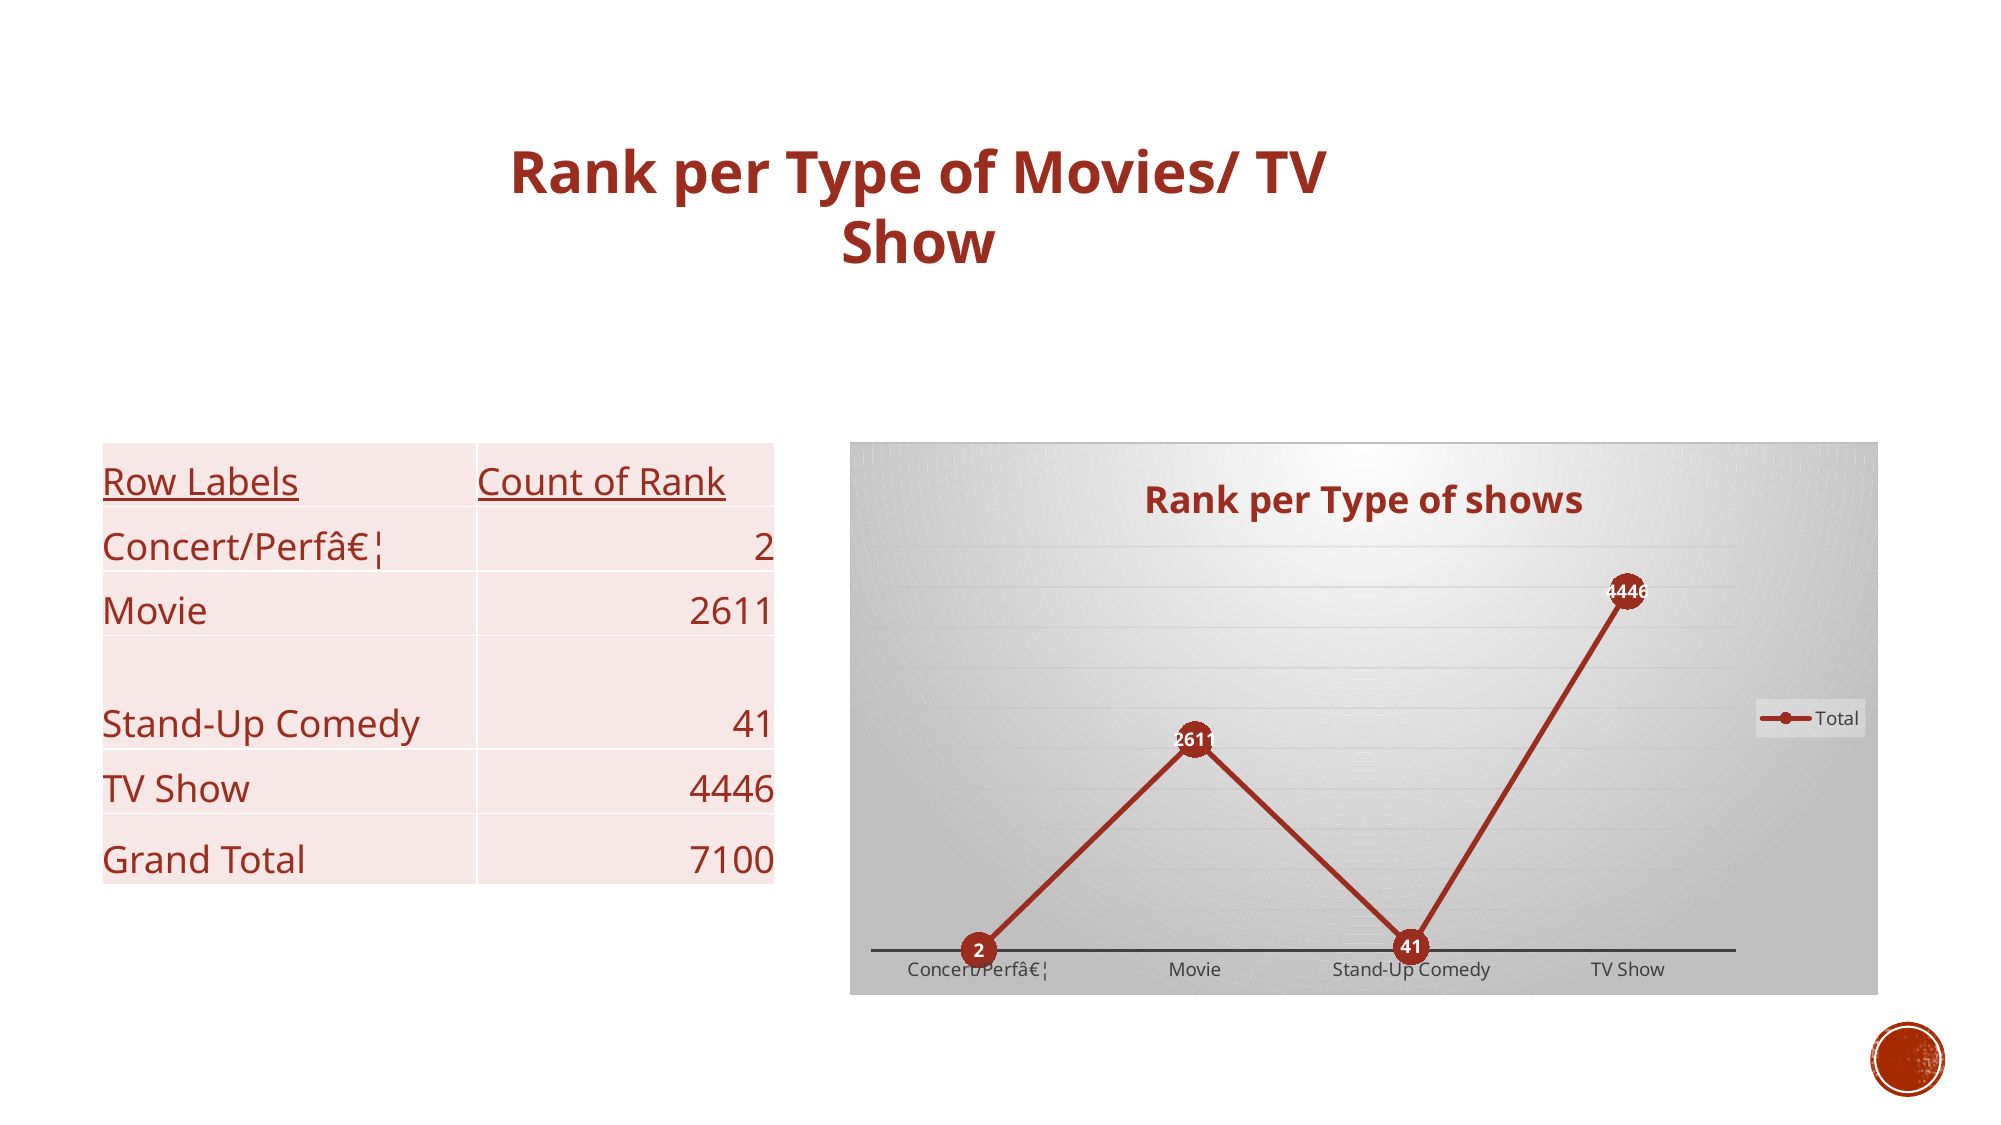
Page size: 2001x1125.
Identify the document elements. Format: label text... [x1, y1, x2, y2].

table_cell 4446 [478, 750, 774, 813]
table_cell 2611 [478, 572, 774, 635]
table_header Row Labels [103, 443, 476, 506]
table_cell Concert/Perfâ€¦ [103, 507, 476, 570]
table_cell 2 [478, 507, 774, 570]
table_cell 41 [478, 636, 774, 748]
table_cell 7100 [478, 814, 774, 884]
table_cell TV Show [103, 750, 476, 813]
text_box Rank per Type of Movies/ TV Show [473, 128, 1364, 283]
table_cell Stand-Up Comedy [103, 636, 476, 748]
table_cell Grand Total [103, 814, 476, 884]
table_header Count of Rank [478, 443, 774, 506]
table_cell Movie [103, 572, 476, 635]
chart [852, 444, 1877, 994]
